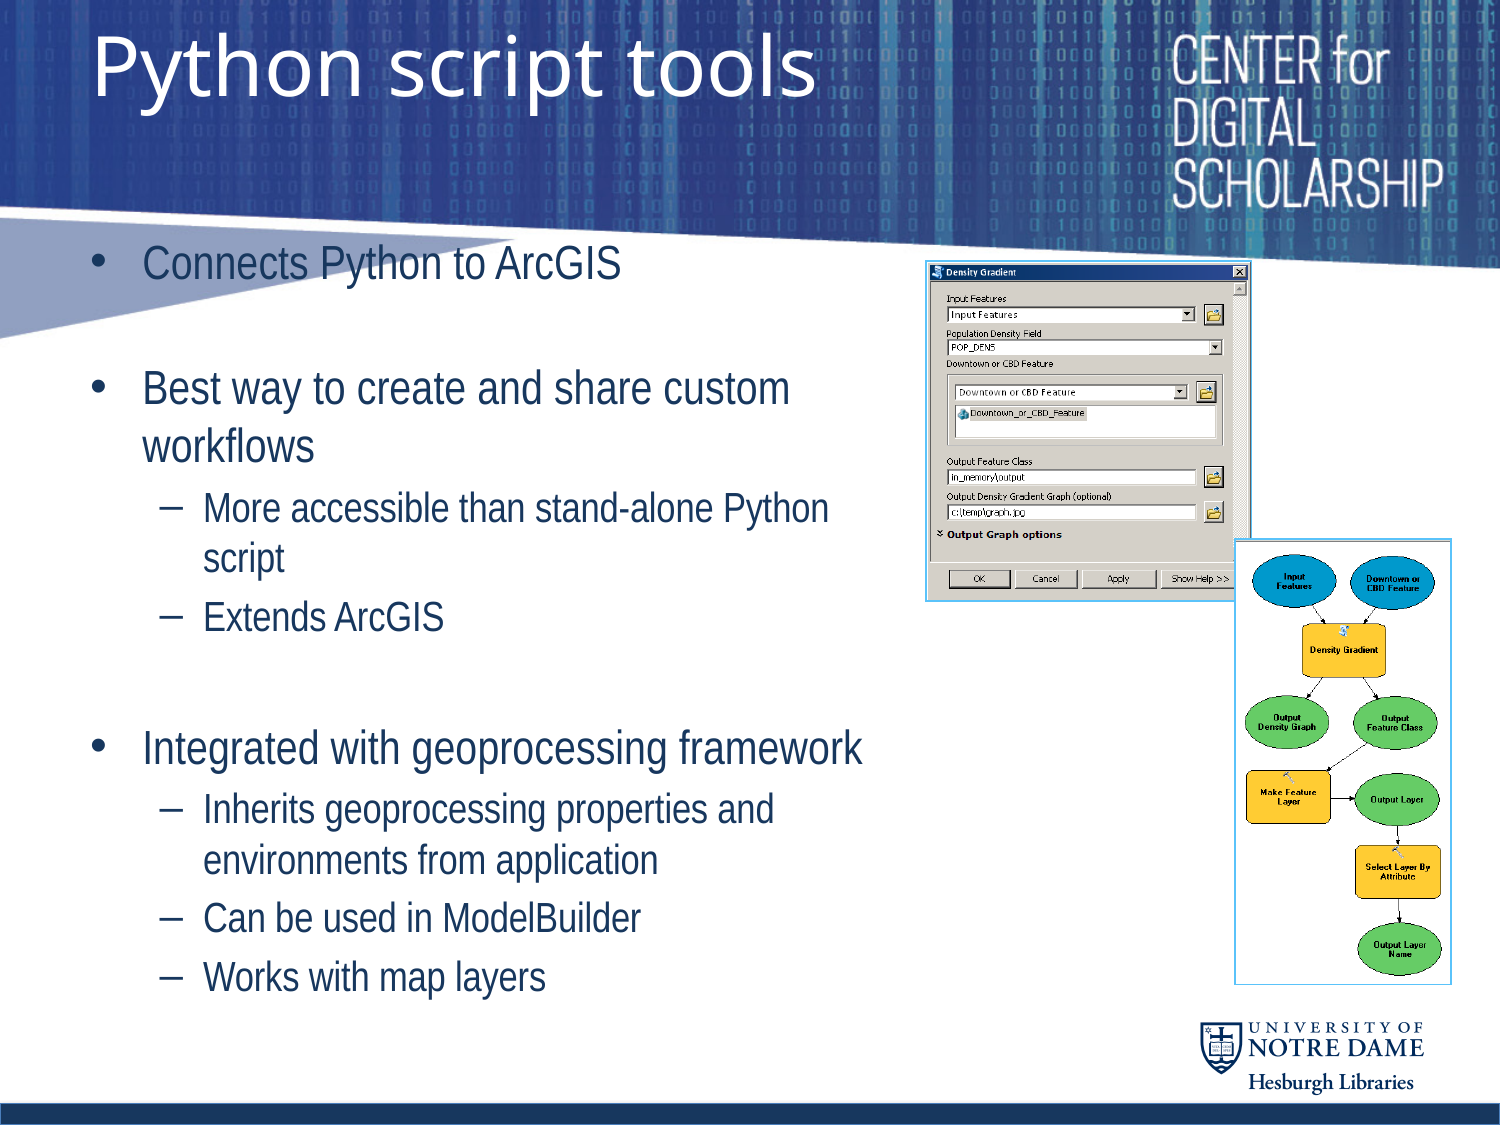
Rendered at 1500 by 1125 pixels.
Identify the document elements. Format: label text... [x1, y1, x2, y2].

title Python script tools [75, 24, 1135, 130]
list Connects Python to ArcGIS Best way to create and share custom workflows More accessible than stand-alone Python script Extends ArcGIS Integrated with geoprocessing framework Inherits geoprocessing properties and environments from application Can be used in ModelBuilder Works with map layers [75, 223, 885, 1054]
picture [0, 0, 1500, 984]
